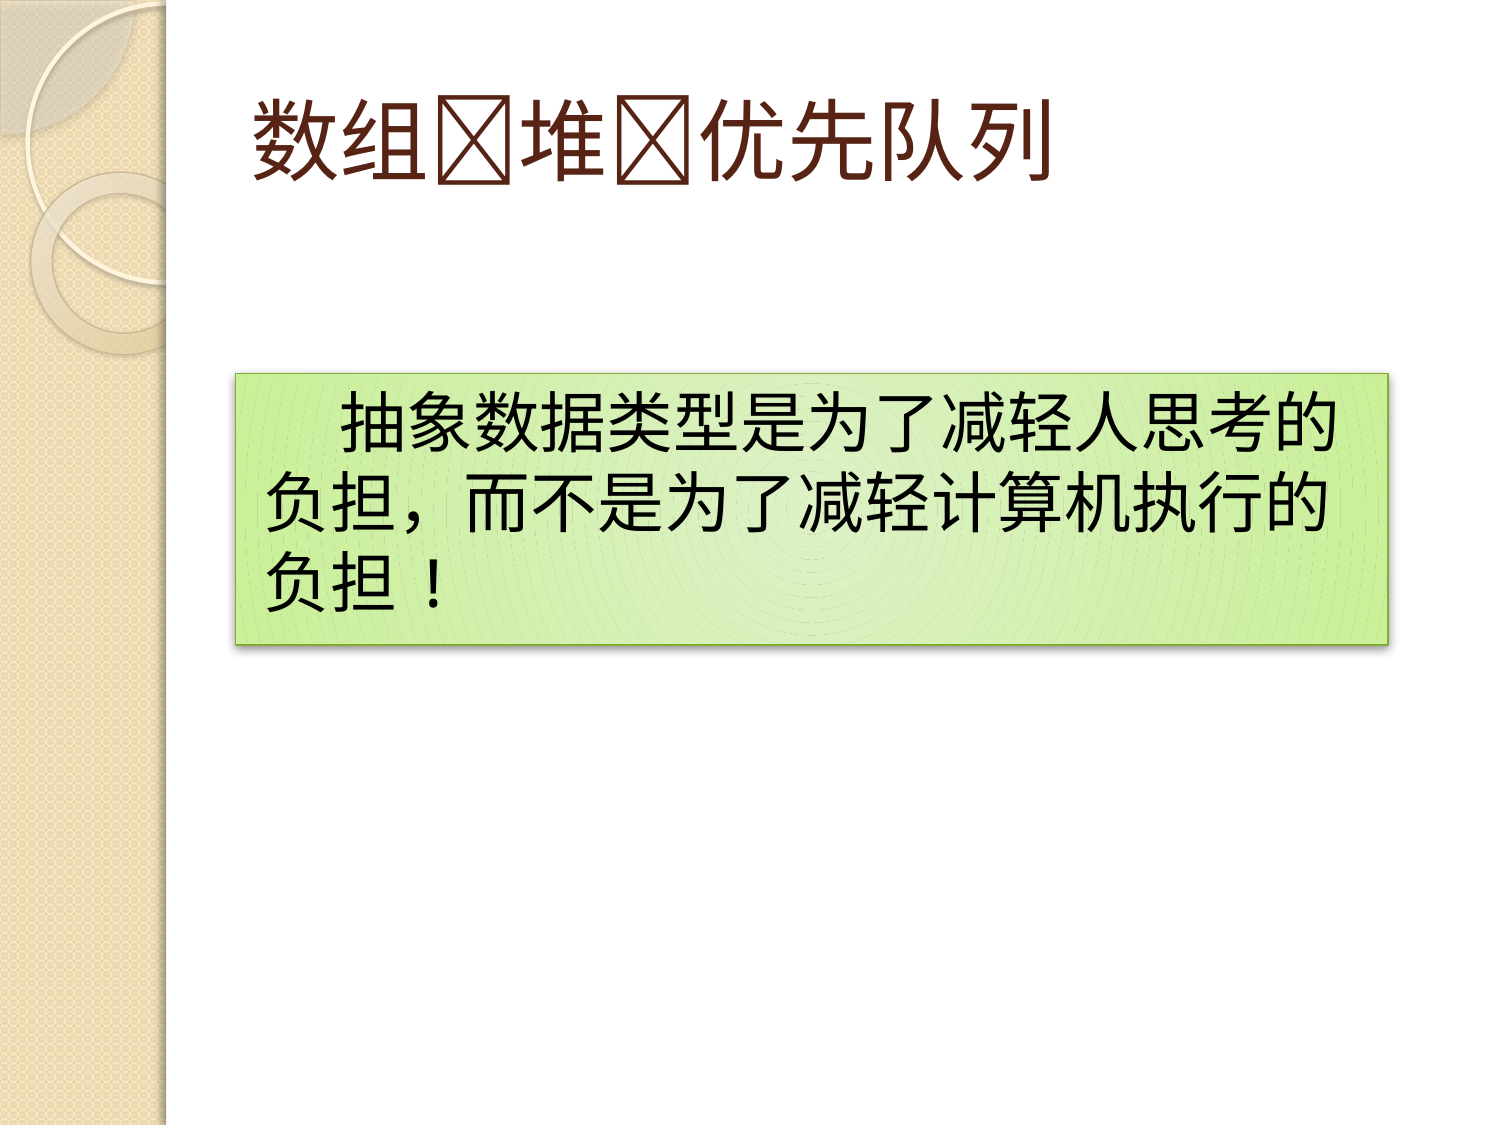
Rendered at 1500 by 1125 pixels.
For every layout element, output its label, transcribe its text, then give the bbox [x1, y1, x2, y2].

list 抽象数据类型是为了减轻人思考的负担，而不是为了减轻计算机执行的负担! [235, 373, 1389, 646]
title 数组堆优先队列 [235, 45, 1466, 233]
